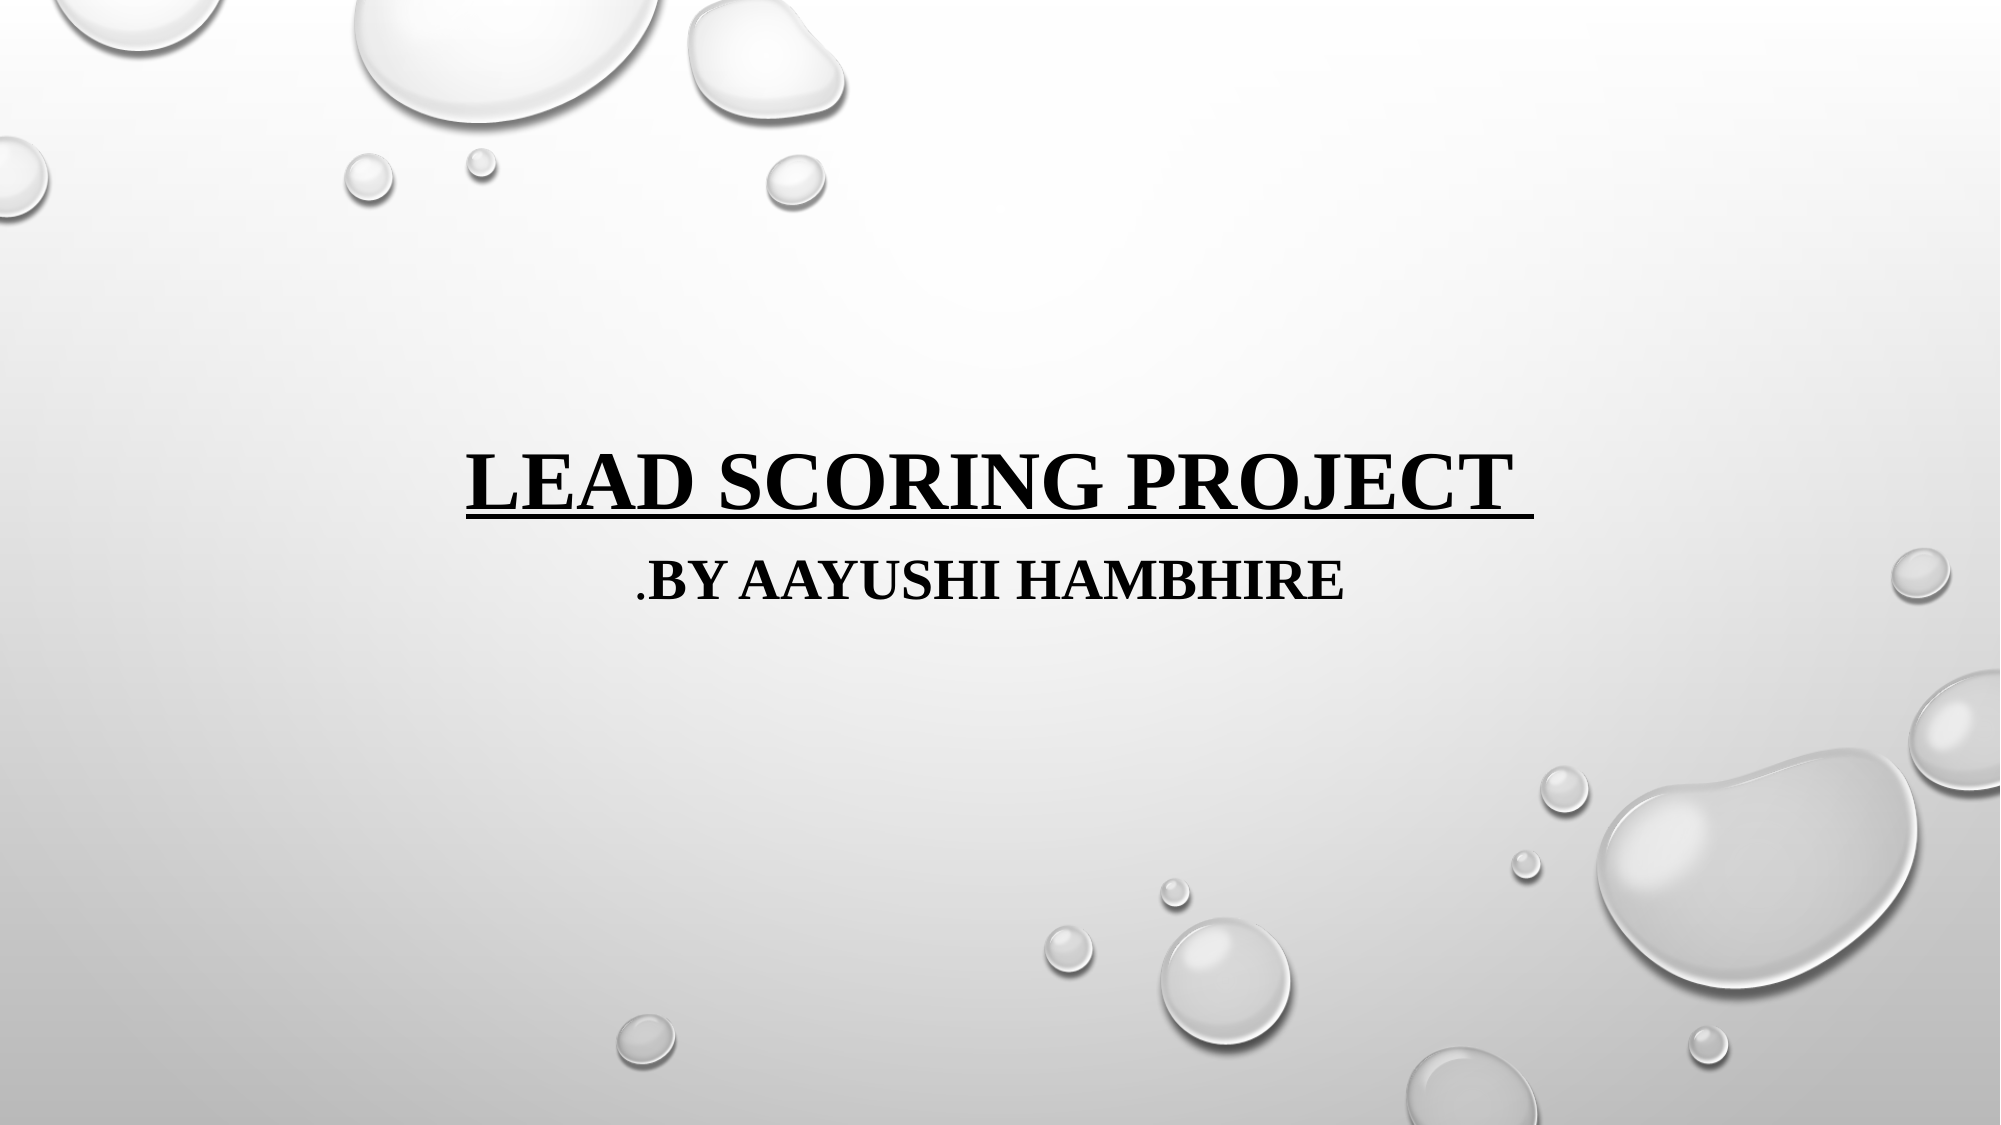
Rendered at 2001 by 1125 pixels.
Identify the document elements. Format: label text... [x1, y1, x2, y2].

title Lead scoring project .BY AAYUSHI HAMBHIRE [287, 213, 1713, 625]
picture [0, 0, 2000, 1125]
